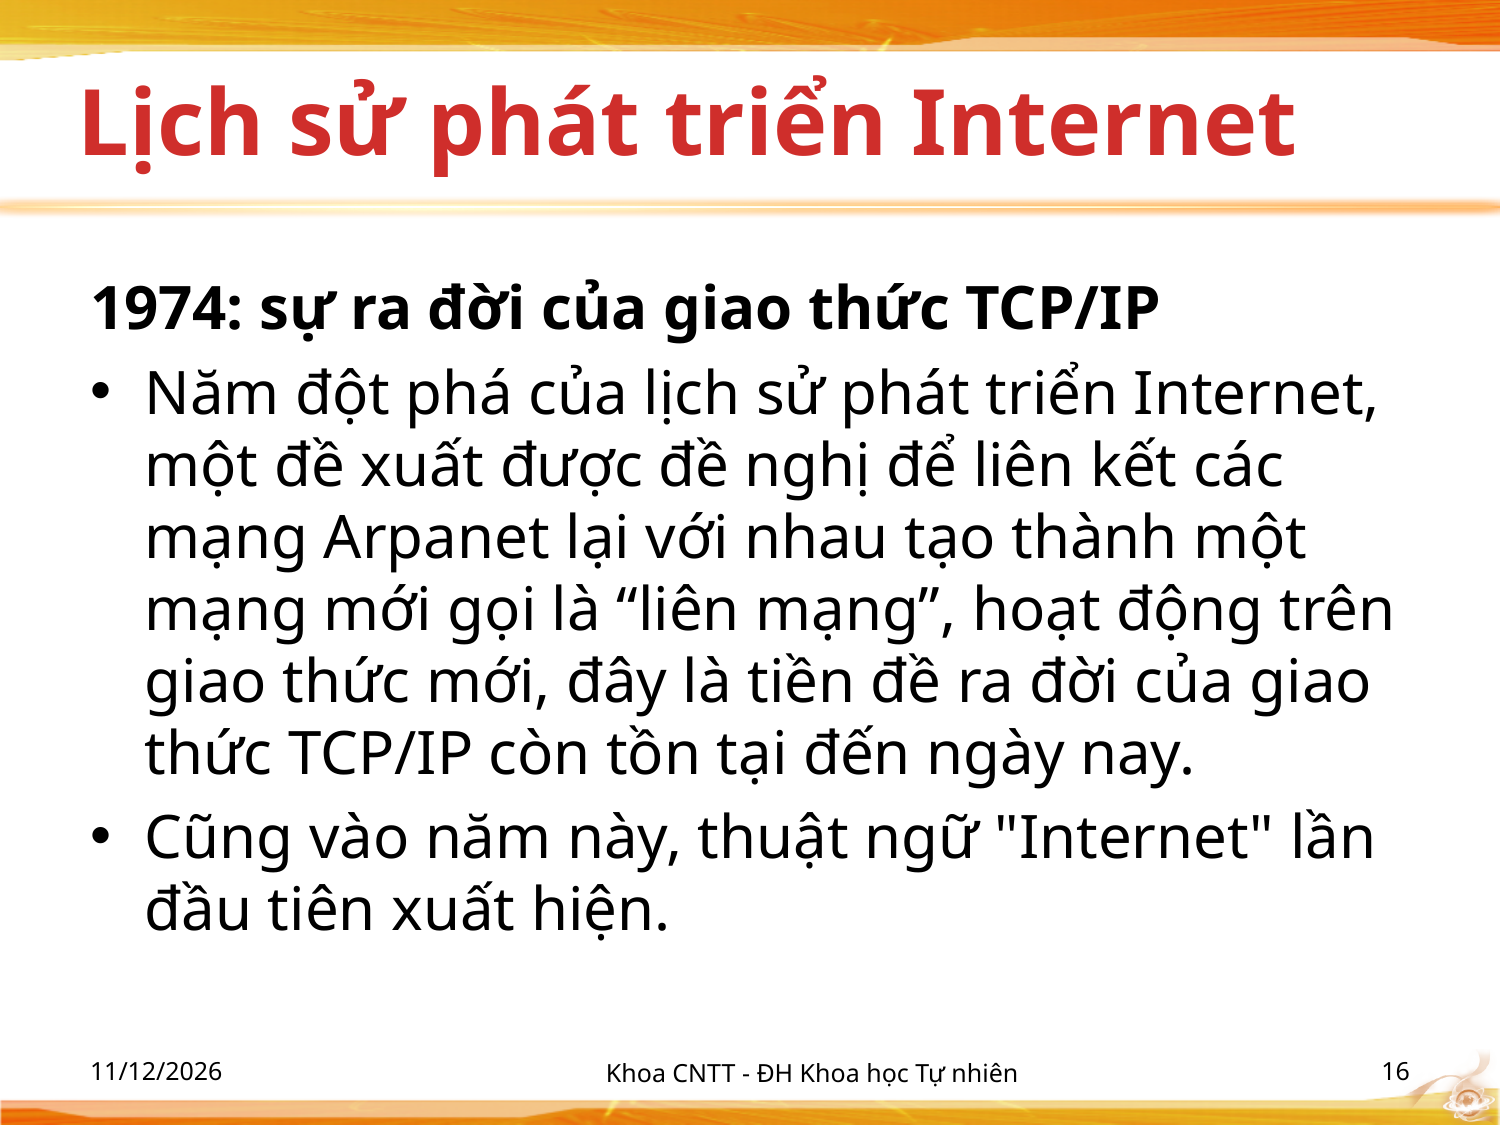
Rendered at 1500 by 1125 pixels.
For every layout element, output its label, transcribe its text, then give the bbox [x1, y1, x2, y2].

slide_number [75, 1042, 238, 1103]
title Lịch sử phát triển Internet [62, 24, 1475, 213]
slide_number 16 [1337, 1042, 1425, 1103]
picture [0, 0, 1500, 63]
picture [0, 1087, 1399, 1125]
list 1974: sự ra đời của giao thức TCP/IP Năm đột phá của lịch sử phát triển Internet, một đề xuất được đề nghị để liên kết các mạng Arpanet lại với nhau tạo thành một mạng mới gọi là “liên mạng”, hoạt động trên giao thức mới, đây là tiền đề ra đời của giao thức TCP/IP còn tồn tại đến ngày nay. Cũng vào năm này, thuật ngữ "Internet" lần đầu tiên xuất hiện. [75, 262, 1425, 1005]
footer Khoa CNTT - ĐH Khoa học Tự nhiên [312, 1042, 1313, 1103]
